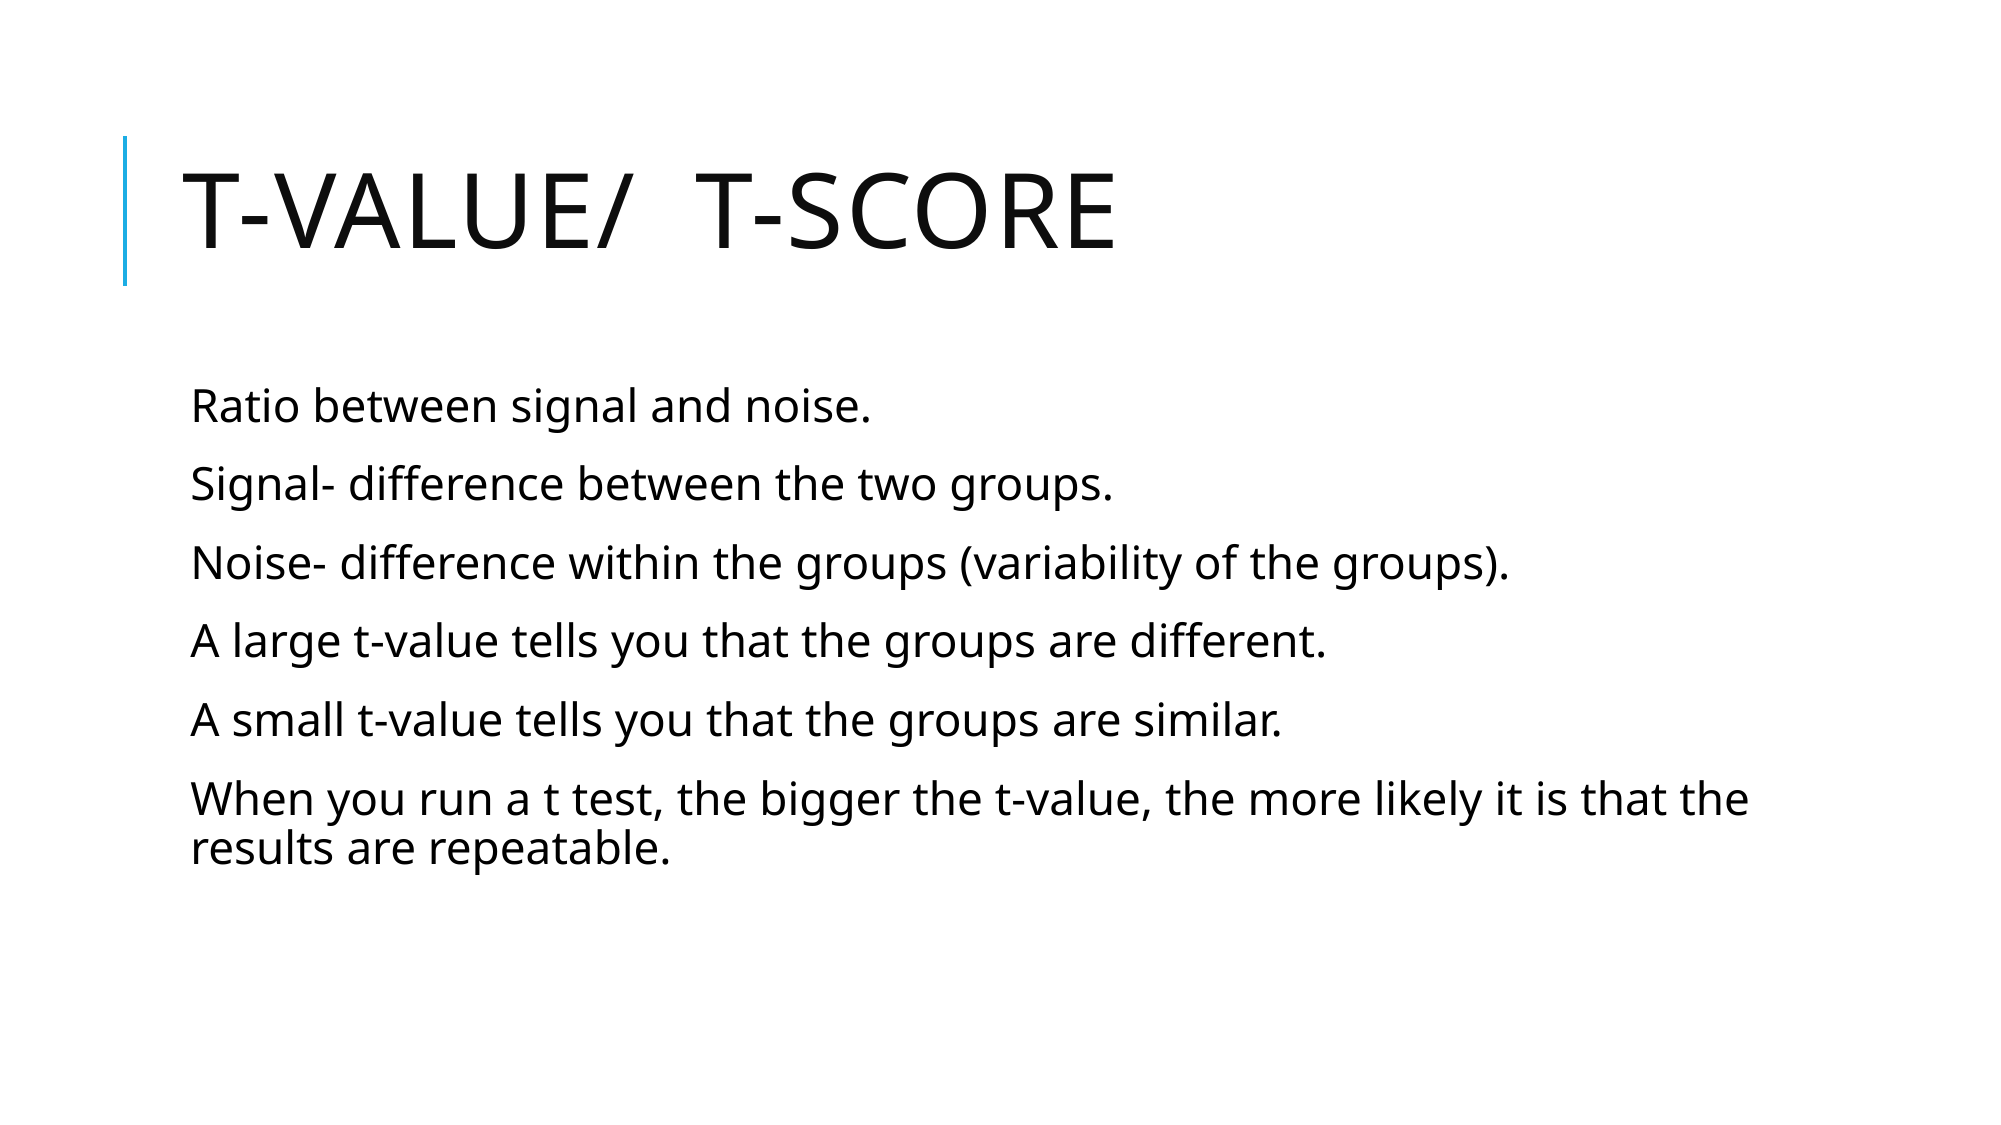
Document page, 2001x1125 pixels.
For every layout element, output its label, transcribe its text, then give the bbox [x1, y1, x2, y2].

title T-value/ t-score [168, 96, 1763, 342]
list Ratio between signal and noise. Signal- difference between the two groups. Noise- difference within the groups (variability of the groups). A large t-value tells you that the groups are different. A small t-value tells you that the groups are similar. When you run a t test, the bigger the t-value, the more likely it is that the results are repeatable. [168, 375, 1763, 1035]
